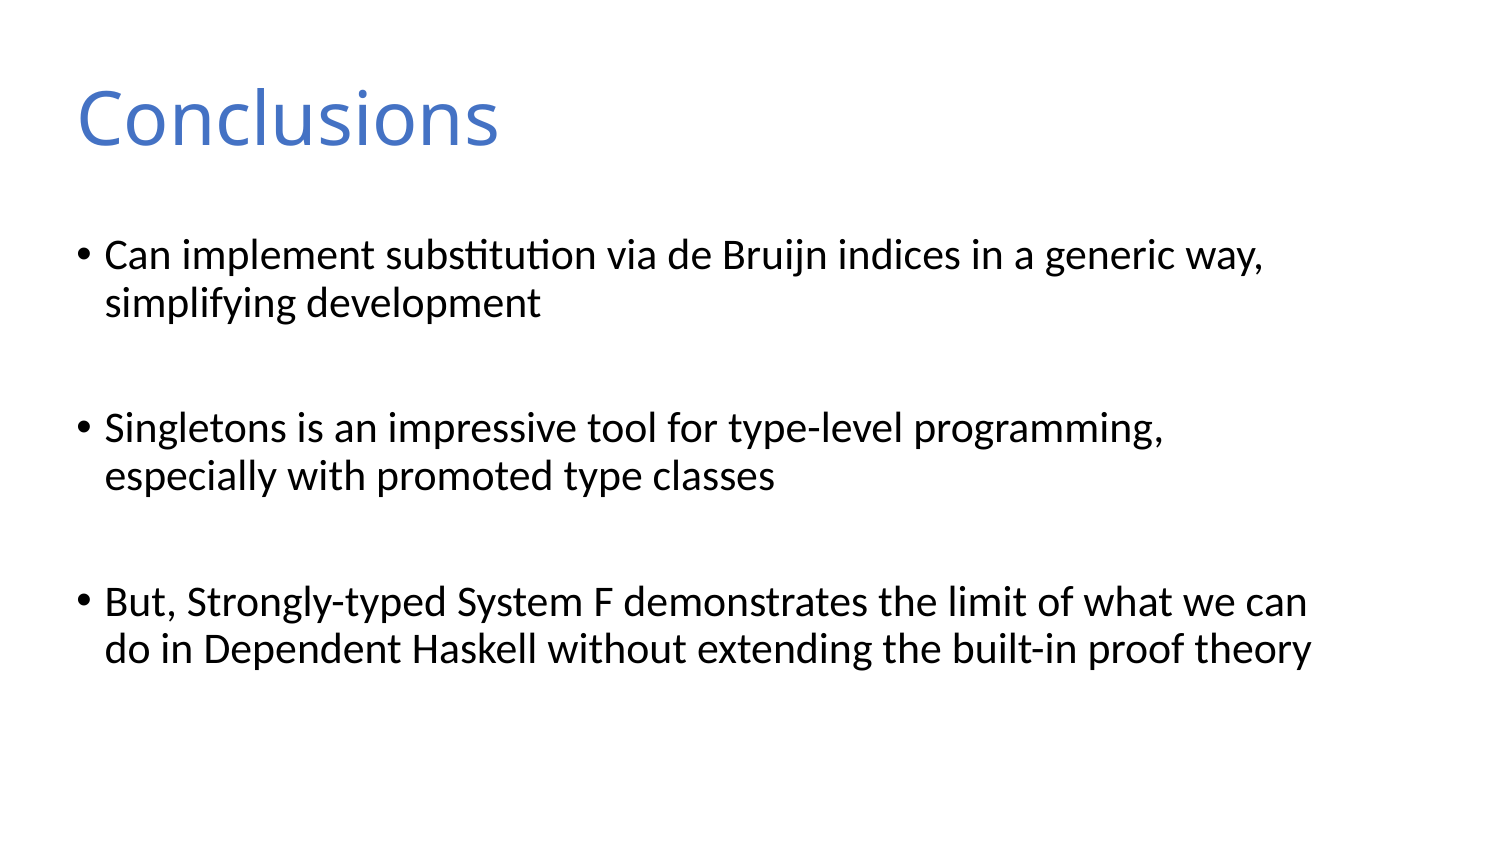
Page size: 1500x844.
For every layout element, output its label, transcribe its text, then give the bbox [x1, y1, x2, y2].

title Conclusions [61, 39, 1356, 203]
list Can implement substitution via de Bruijn indices in a generic way, simplifying development Singletons is an impressive tool for type-level programming, especially with promoted type classes But, Strongly-typed System F demonstrates the limit of what we can do in Dependent Haskell without extending the built-in proof theory [61, 224, 1356, 760]
